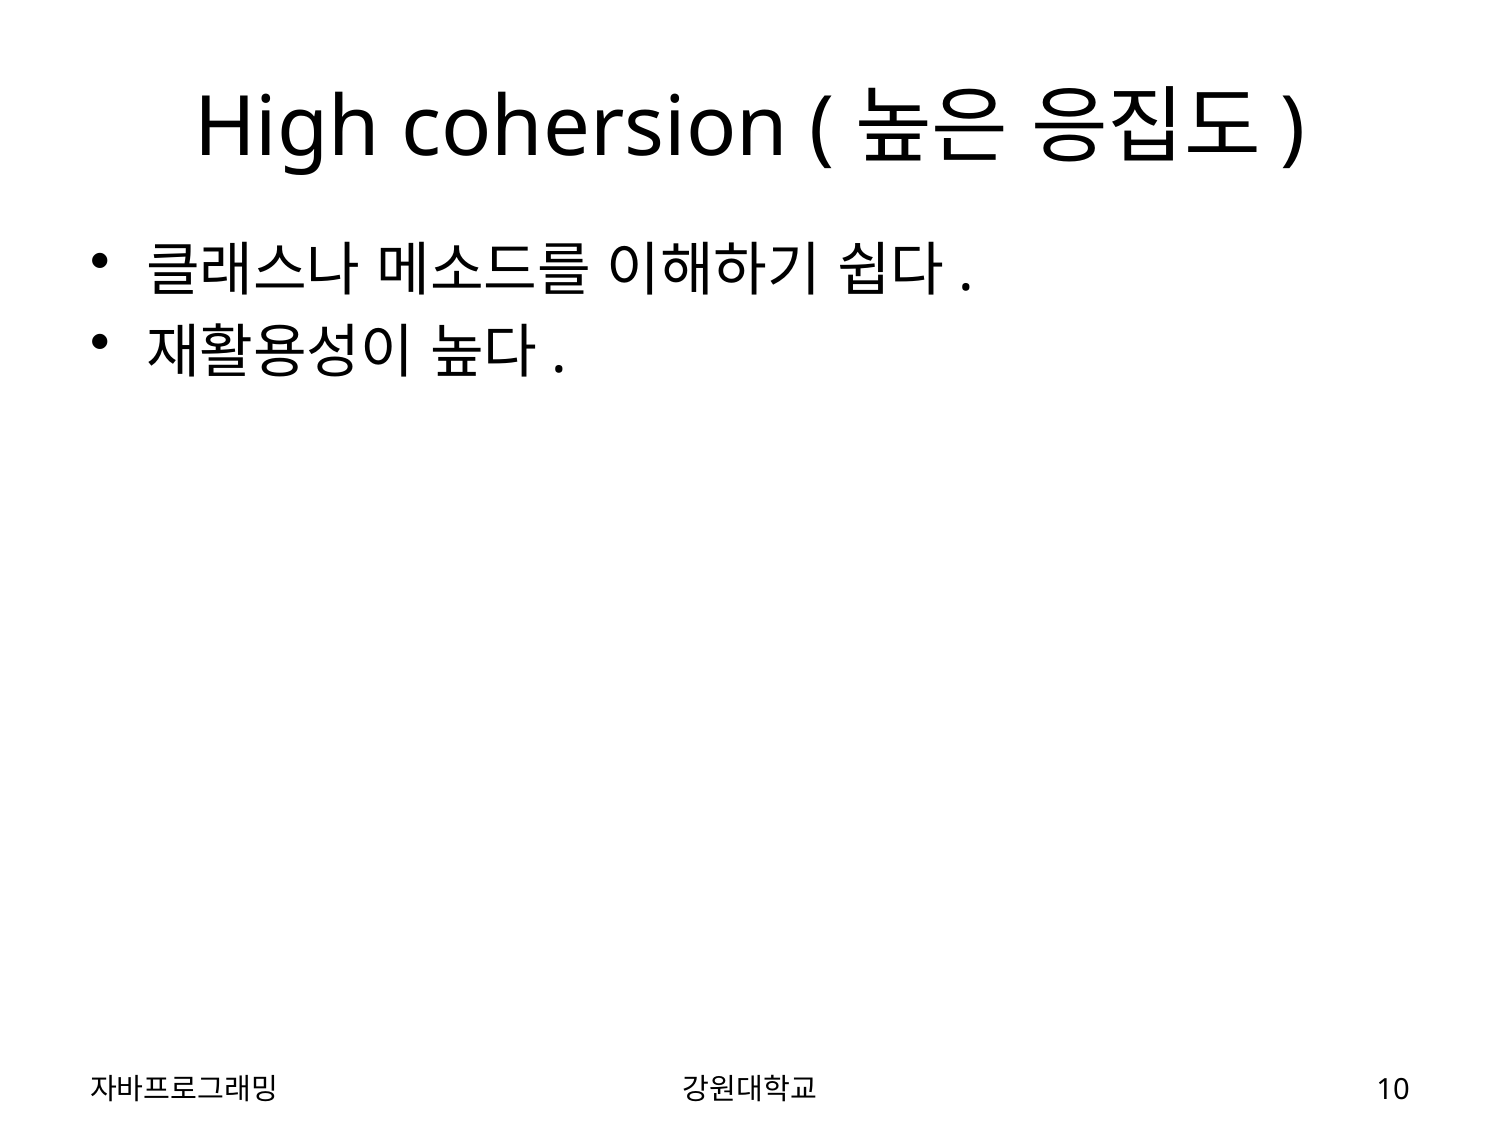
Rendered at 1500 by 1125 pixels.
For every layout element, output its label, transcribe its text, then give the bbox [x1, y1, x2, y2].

slide_number 자바프로그래밍 [74, 1062, 476, 1103]
list 클래스나 메소드를 이해하기 쉽다. 재활용성이 높다. [74, 224, 1426, 1006]
footer 강원대학교 [512, 1062, 988, 1103]
slide_number 10 [1074, 1062, 1426, 1103]
title High cohersion (높은 응집도) [74, 44, 1426, 201]
